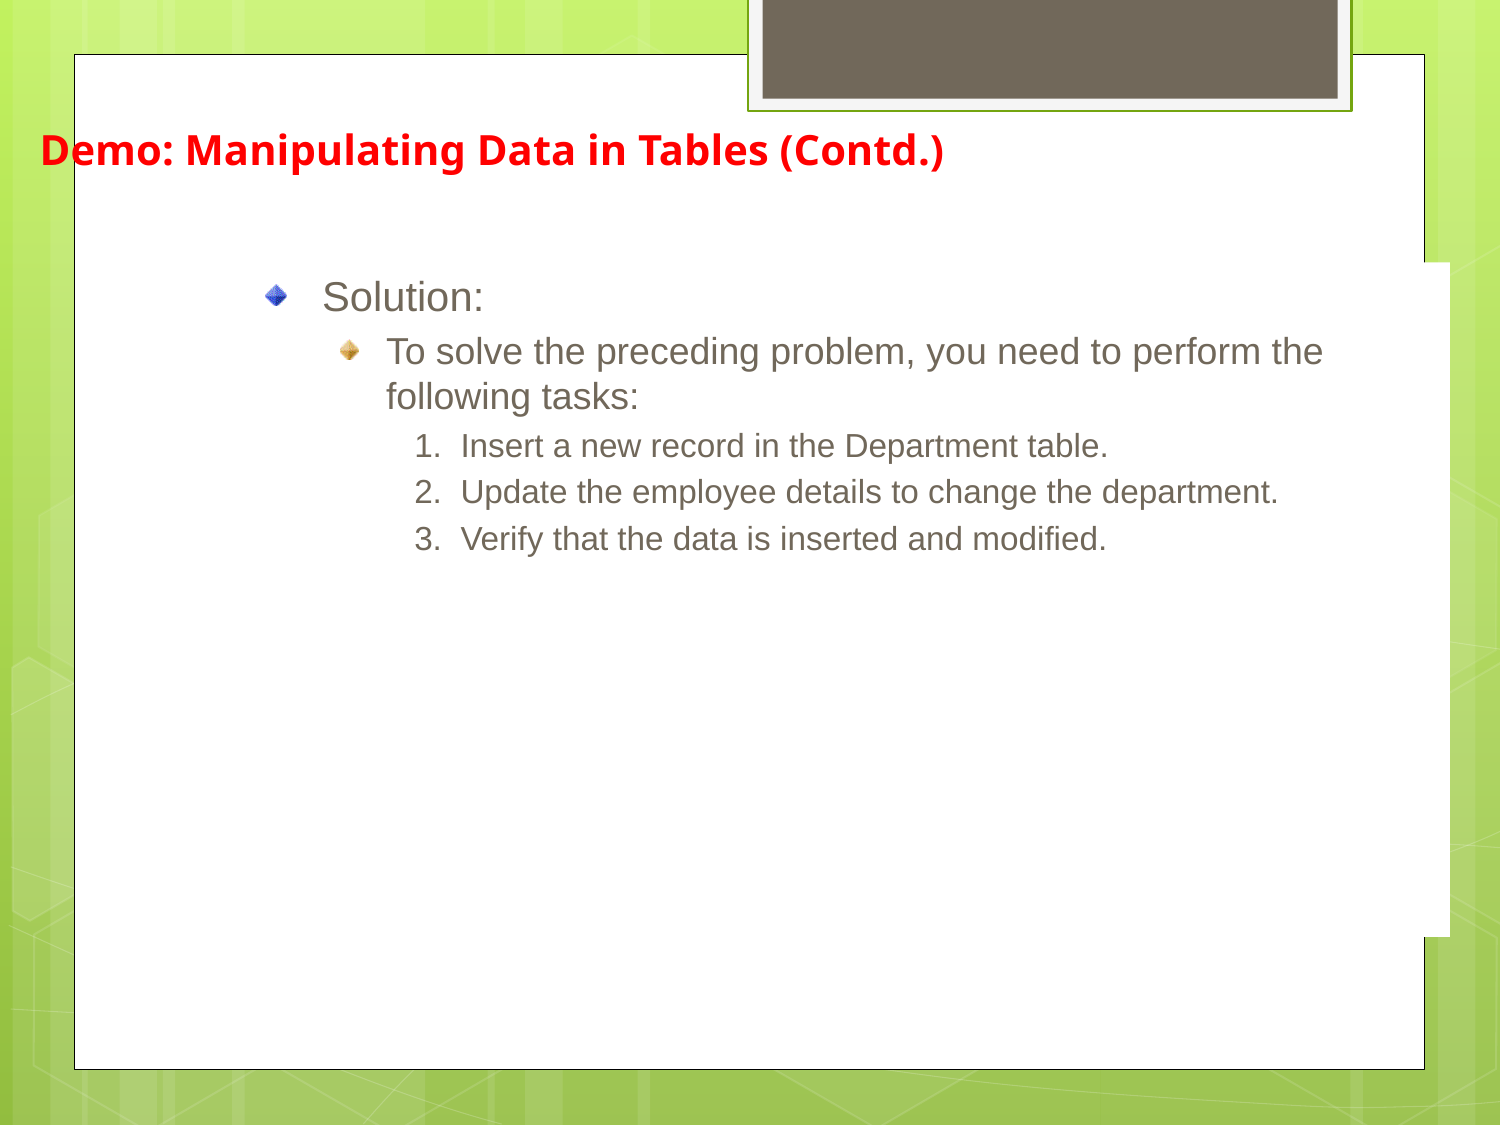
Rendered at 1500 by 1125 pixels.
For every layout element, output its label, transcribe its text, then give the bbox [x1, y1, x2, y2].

text_box Demo: Manipulating Data in Tables (Contd.) [24, 116, 1150, 182]
picture [340, 339, 359, 360]
picture [265, 283, 287, 306]
list Solution: To solve the preceding problem, you need to perform the following tasks: 1. Insert a new record in the Department table. 2. Update the employee details to change the department. 3. Verify that the data is inserted and modified. [250, 262, 1450, 937]
